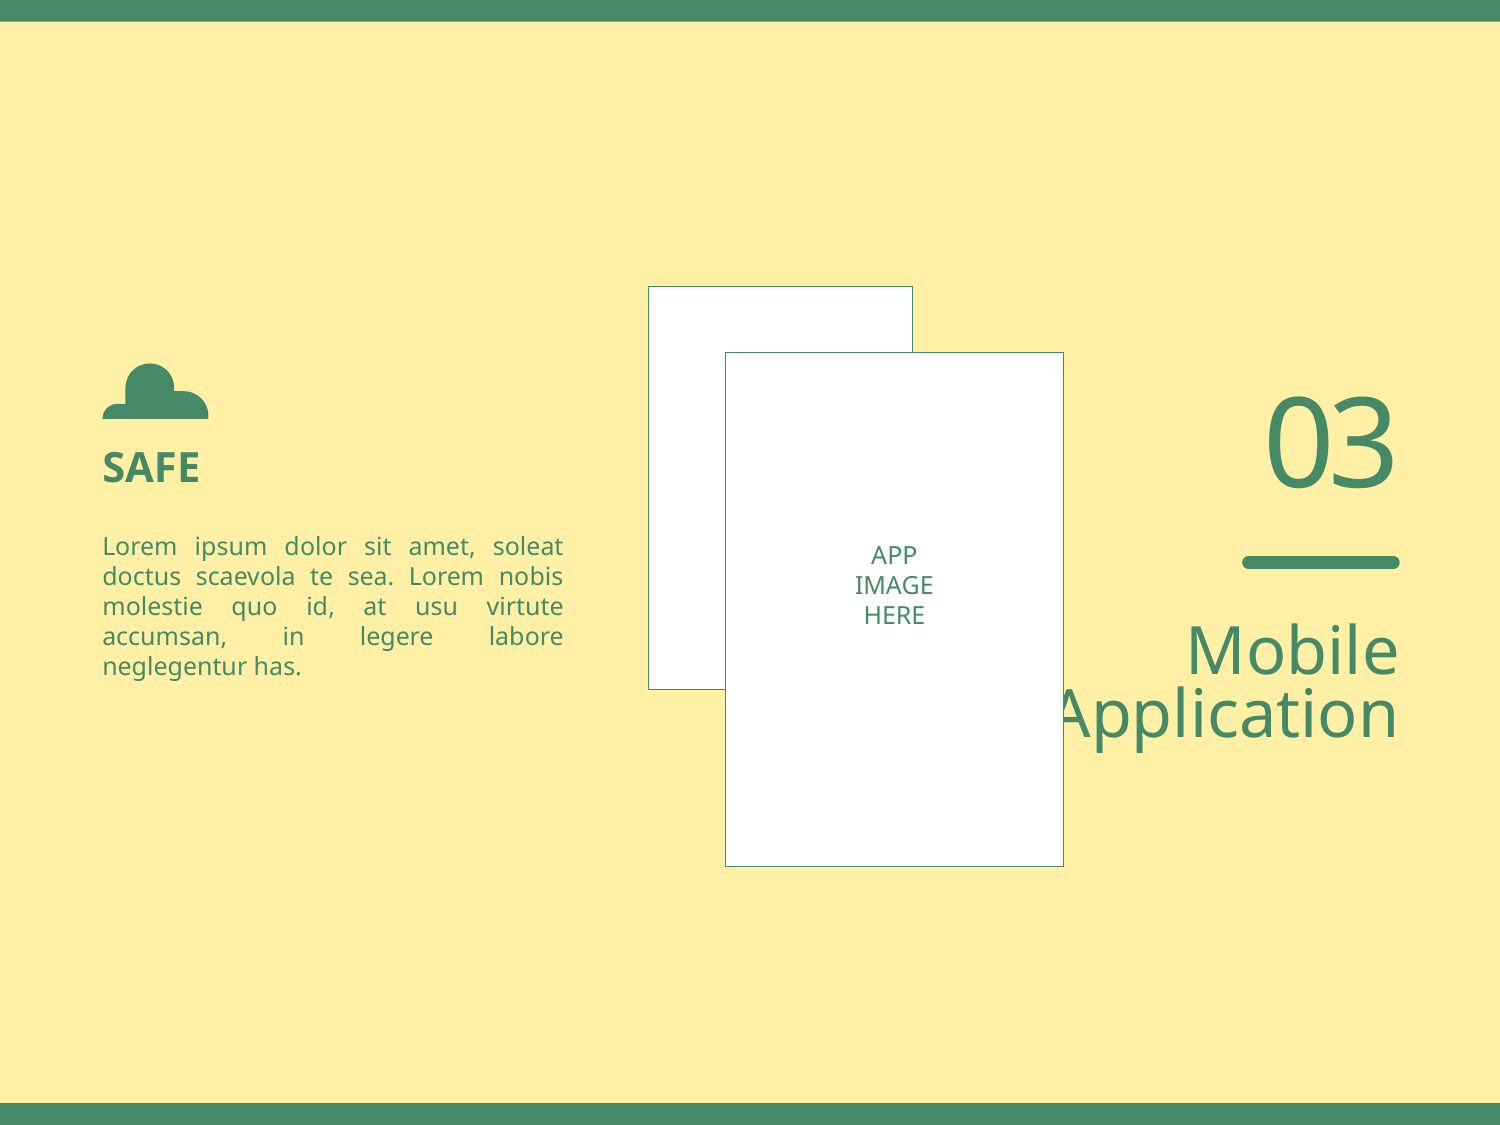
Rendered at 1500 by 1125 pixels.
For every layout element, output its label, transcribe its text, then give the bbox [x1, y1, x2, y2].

text_box Mobile Application [1064, 625, 1400, 751]
text_box 03 [1147, 408, 1401, 514]
text_box SAFE [102, 441, 565, 492]
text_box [647, 286, 913, 689]
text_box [102, 363, 209, 419]
text_box Lorem ipsum dolor sit amet, soleat doctus scaevola te sea. Lorem nobis molestie quo id, at usu virtute accumsan, in legere labore neglegentur has. [102, 530, 565, 681]
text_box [725, 351, 1064, 867]
